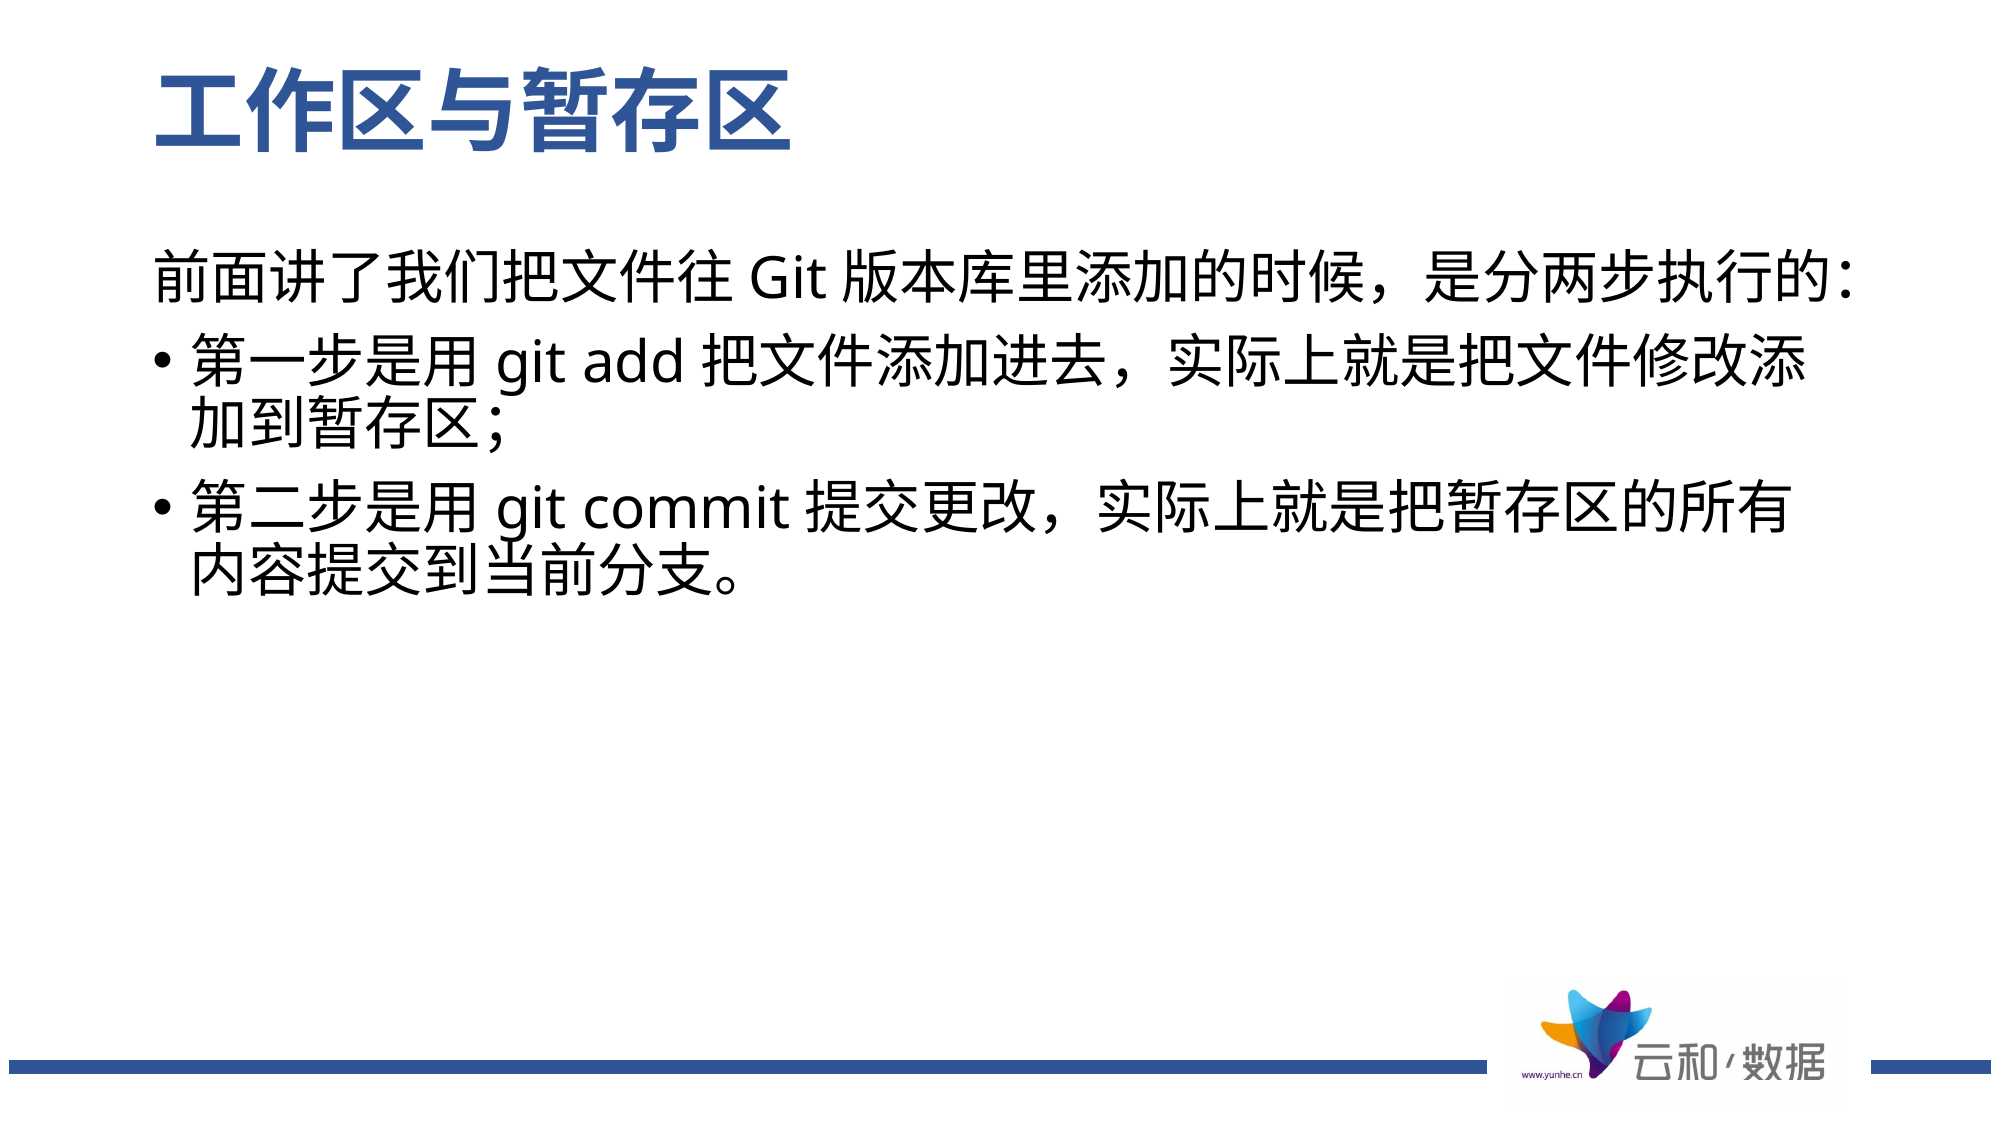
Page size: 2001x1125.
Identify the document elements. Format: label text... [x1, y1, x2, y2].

picture [1504, 981, 1845, 1106]
title 工作区与暂存区 [137, 5, 1863, 224]
list 前面讲了我们把文件往Git版本库里添加的时候，是分两步执行的： 第一步是用git add把文件添加进去，实际上就是把文件修改添加到暂存区； 第二步是用git commit提交更改，实际上就是把暂存区的所有内容提交到当前分支。 [137, 240, 1863, 955]
